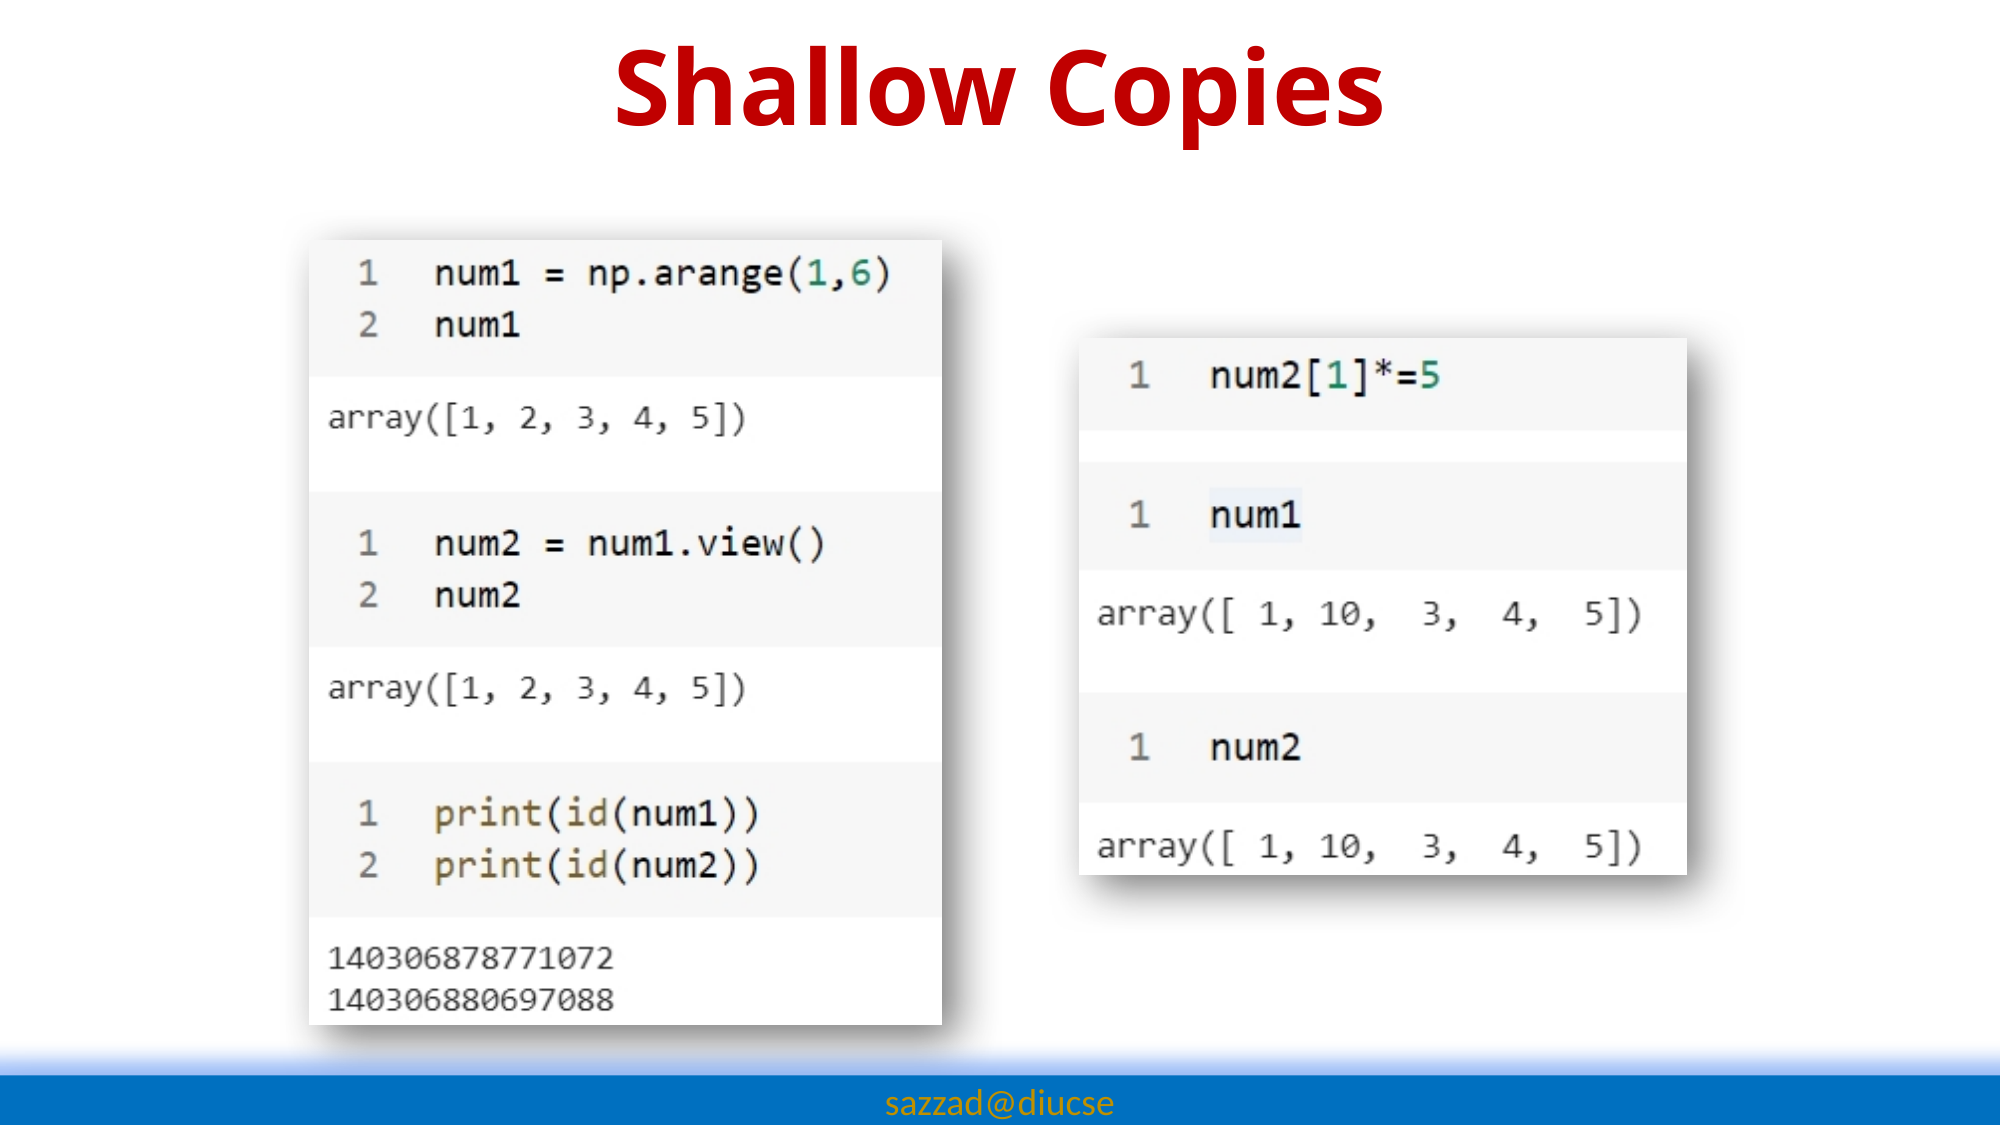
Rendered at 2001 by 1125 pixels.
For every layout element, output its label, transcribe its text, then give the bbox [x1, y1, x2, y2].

list [137, 158, 1863, 1014]
text_box sazzad@diucse [0, 1074, 2000, 1125]
picture [1079, 338, 1687, 875]
picture [309, 240, 942, 1025]
text_box Shallow Copies [257, 13, 1743, 154]
